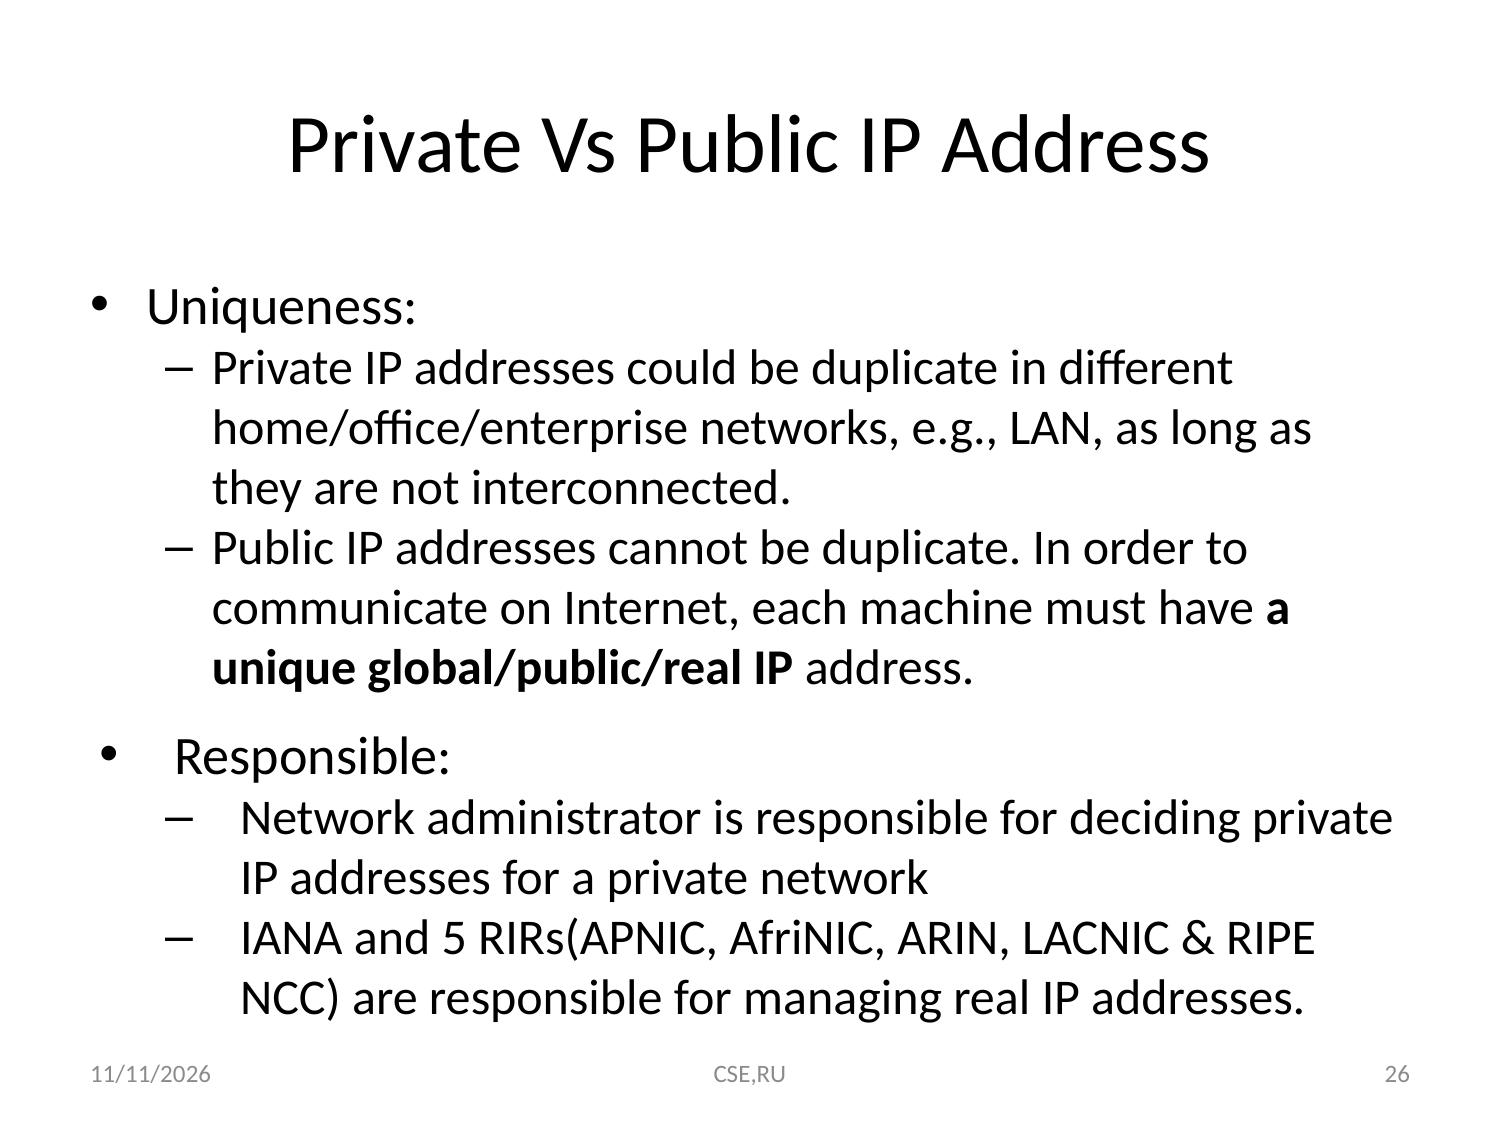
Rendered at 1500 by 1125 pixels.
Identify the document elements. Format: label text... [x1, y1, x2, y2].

slide_number 26 [1074, 1042, 1425, 1103]
footer CSE,RU [512, 1042, 988, 1103]
title Private Vs Public IP Address [75, 45, 1425, 233]
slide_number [75, 1042, 425, 1103]
list Uniqueness: Private IP addresses could be duplicate in different home/office/enterprise networks, e.g., LAN, as long as they are not interconnected. Public IP addresses cannot be duplicate. In order to communicate on Internet, each machine must have a unique global/public/real IP address. Responsible: Network administrator is responsible for deciding private IP addresses for a private network IANA and 5 RIRs(APNIC, AfriNIC, ARIN, LACNIC & RIPE NCC) are responsible for managing real IP addresses. [75, 262, 1425, 1035]
